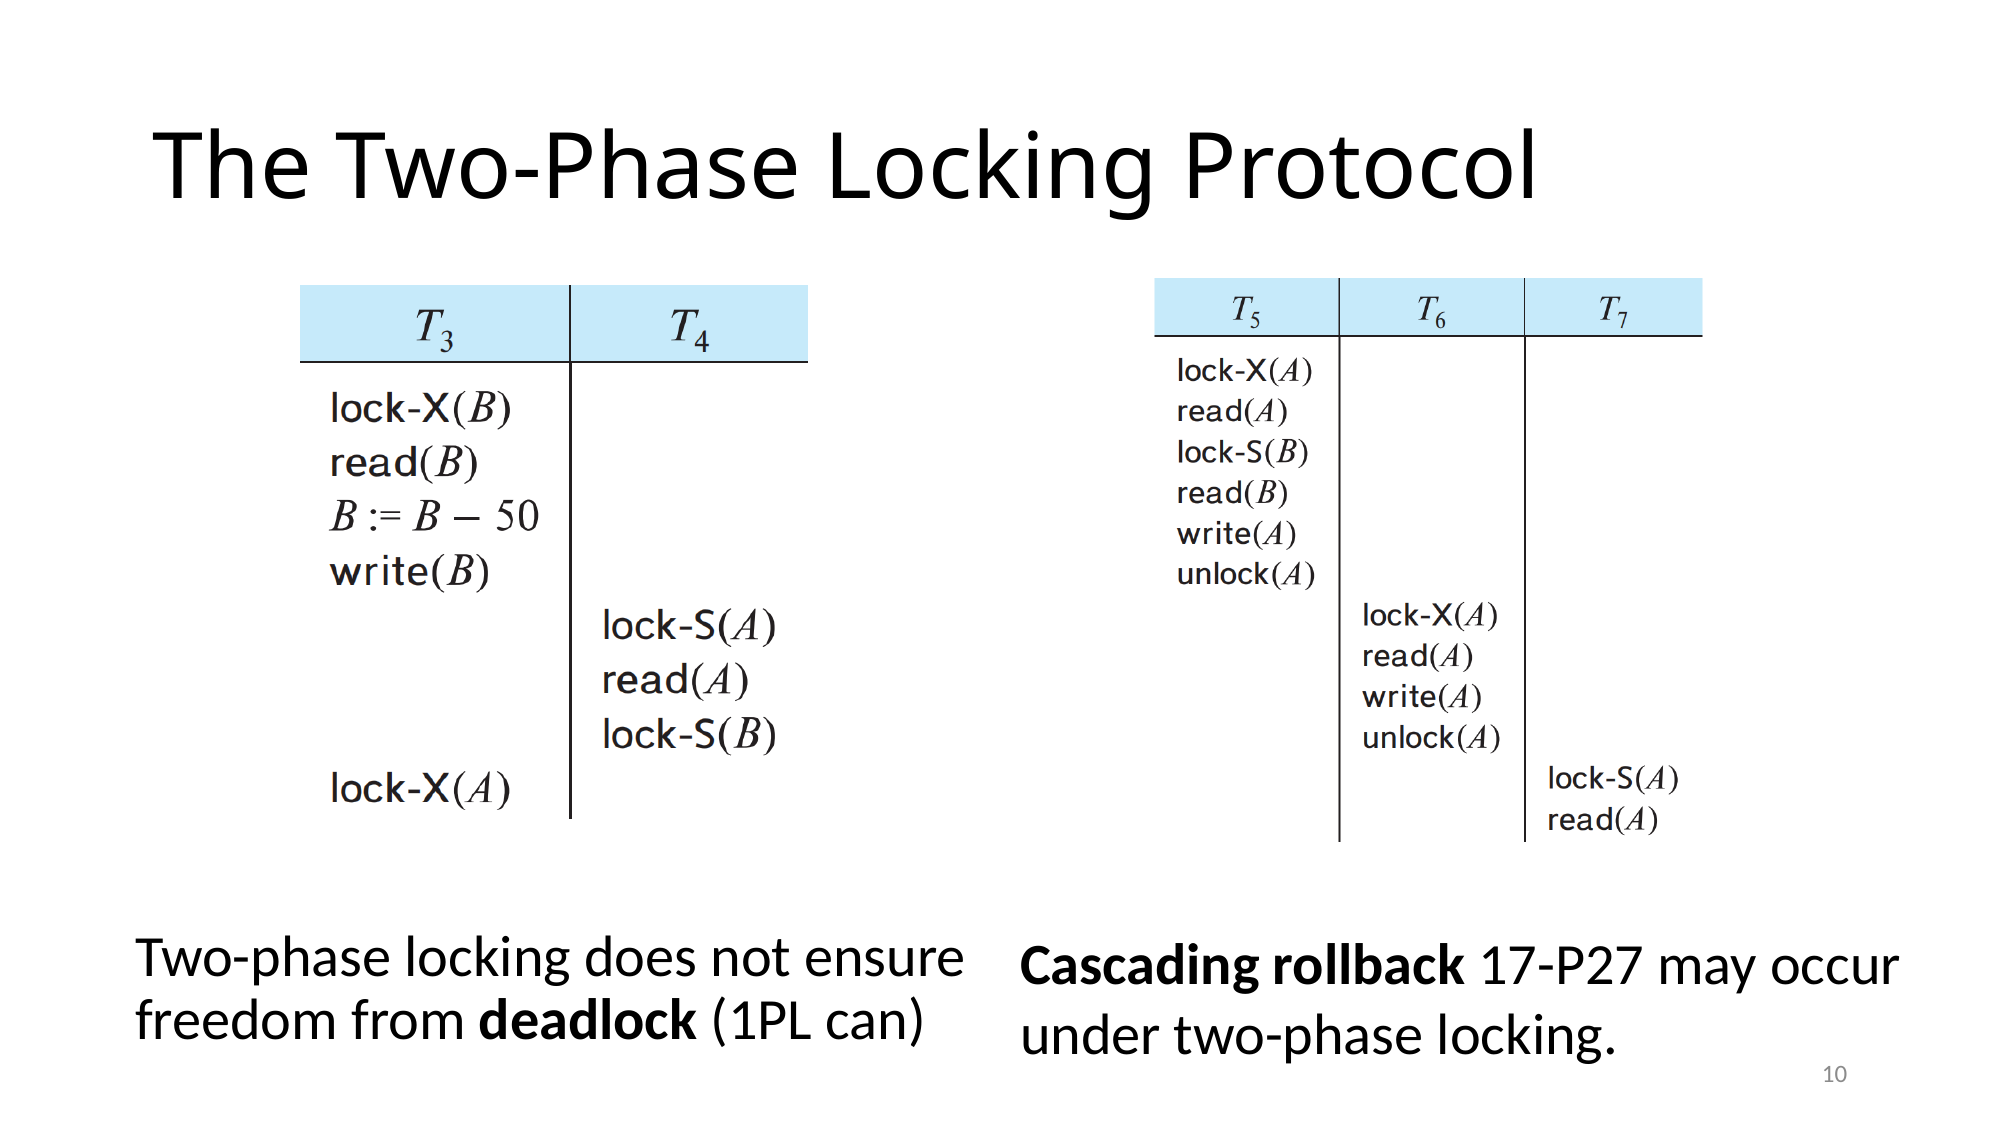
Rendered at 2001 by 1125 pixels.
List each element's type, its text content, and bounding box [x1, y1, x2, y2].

slide_number 10 [1412, 1042, 1863, 1103]
text_box Cascading rollback 17-P27 may occur under two-phase locking. [1005, 918, 2000, 1125]
picture [273, 245, 838, 880]
title The Two-Phase Locking Protocol [137, 59, 1863, 278]
picture [1091, 252, 1760, 880]
list Two-phase locking does not ensure freedom from deadlock (1PL can) [120, 918, 994, 1075]
